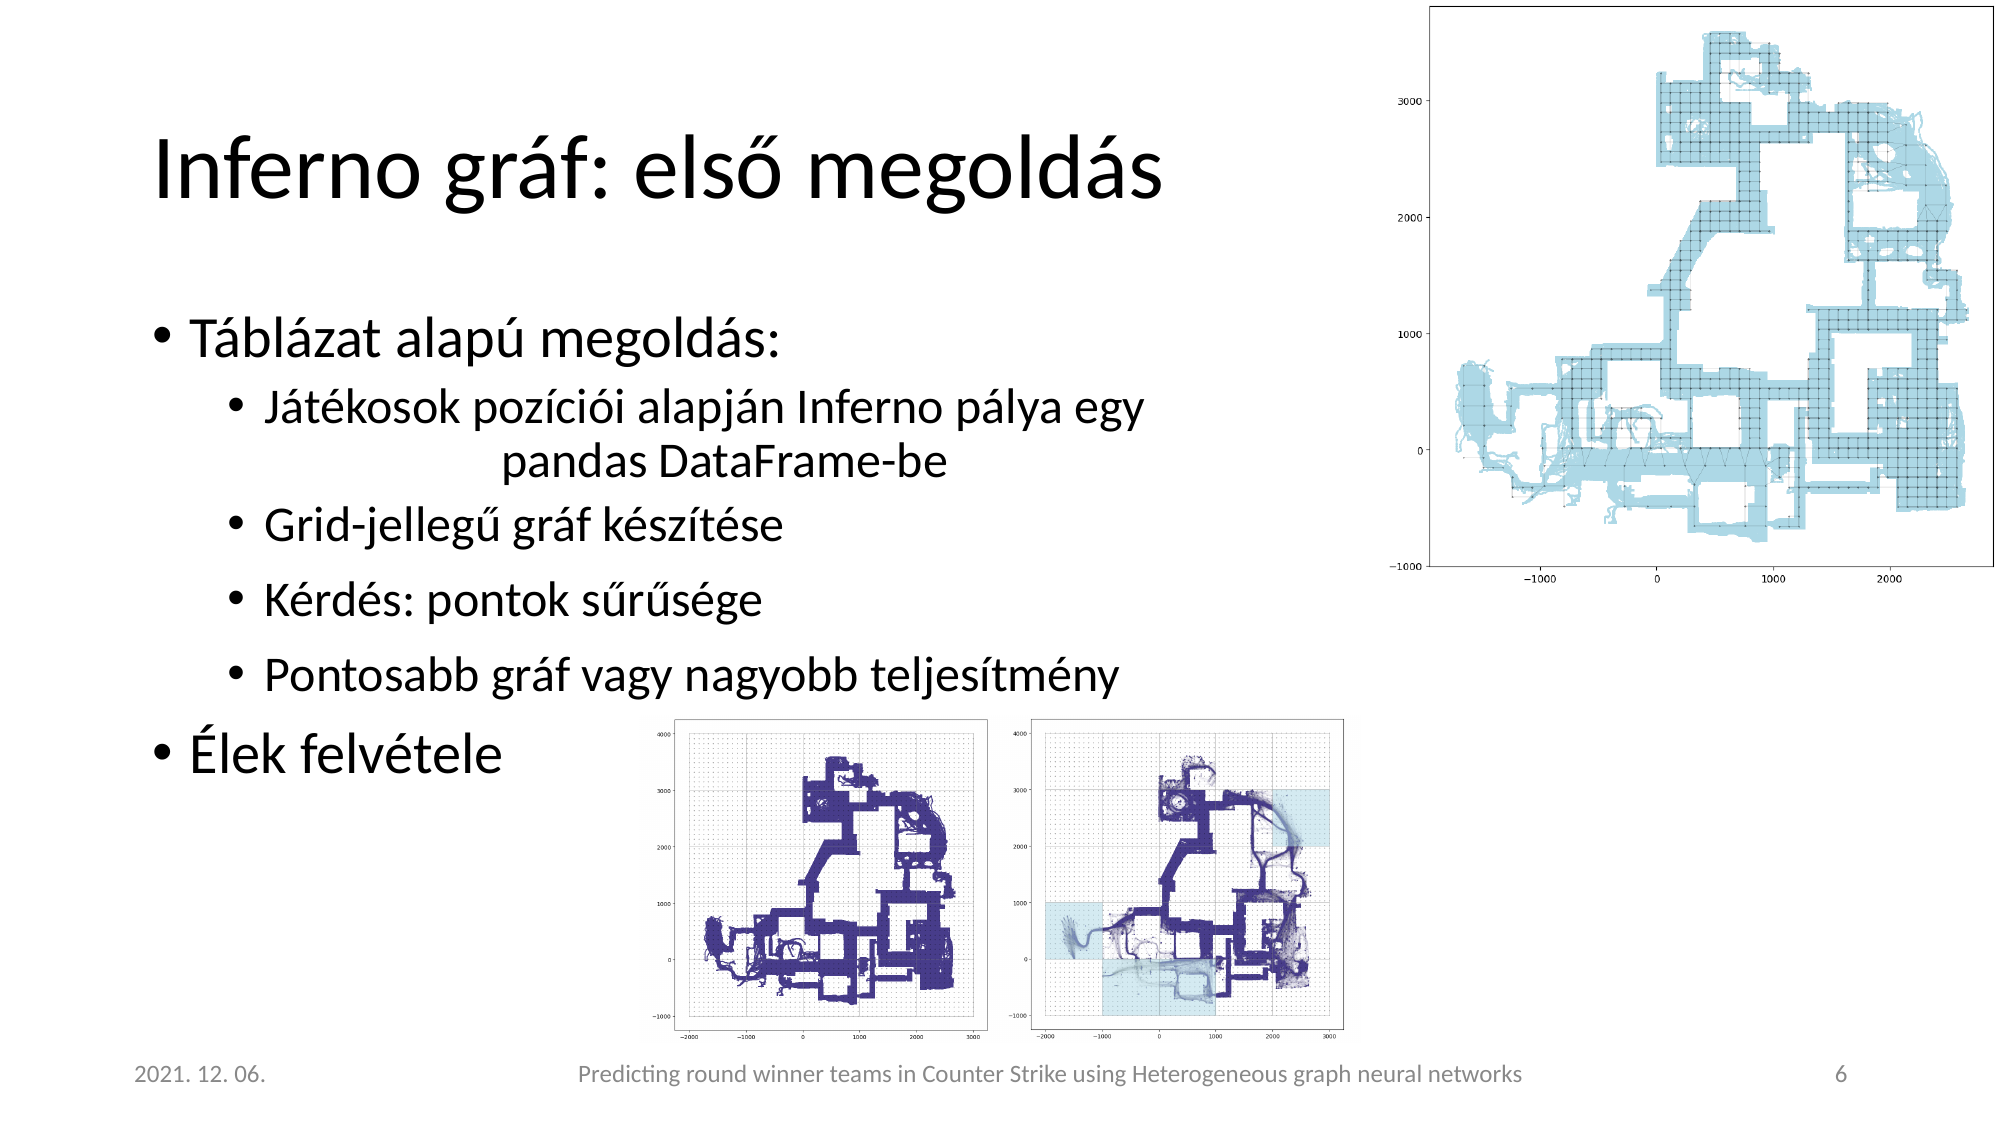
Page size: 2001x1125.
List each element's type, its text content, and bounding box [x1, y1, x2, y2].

slide_number ‹#› [1412, 1042, 1863, 1103]
picture [639, 715, 1361, 1043]
text_box Predicting round winner teams in Counter Strike using Heterogeneous graph neural networks [396, 1042, 1412, 1103]
picture [1381, 0, 2000, 591]
text_box 2021. 12. 06. [4, 1042, 396, 1103]
title Inferno gráf: első megoldás [137, 59, 1376, 278]
list Táblázat alapú megoldás: Játékosok pozíciói alapján Inferno pálya egy pandas DataFrame-be Grid-jellegű gráf készítése Kérdés: pontok sűrűsége Pontosabb gráf vagy nagyobb teljesítmény Élek felvétele [137, 299, 1863, 1014]
